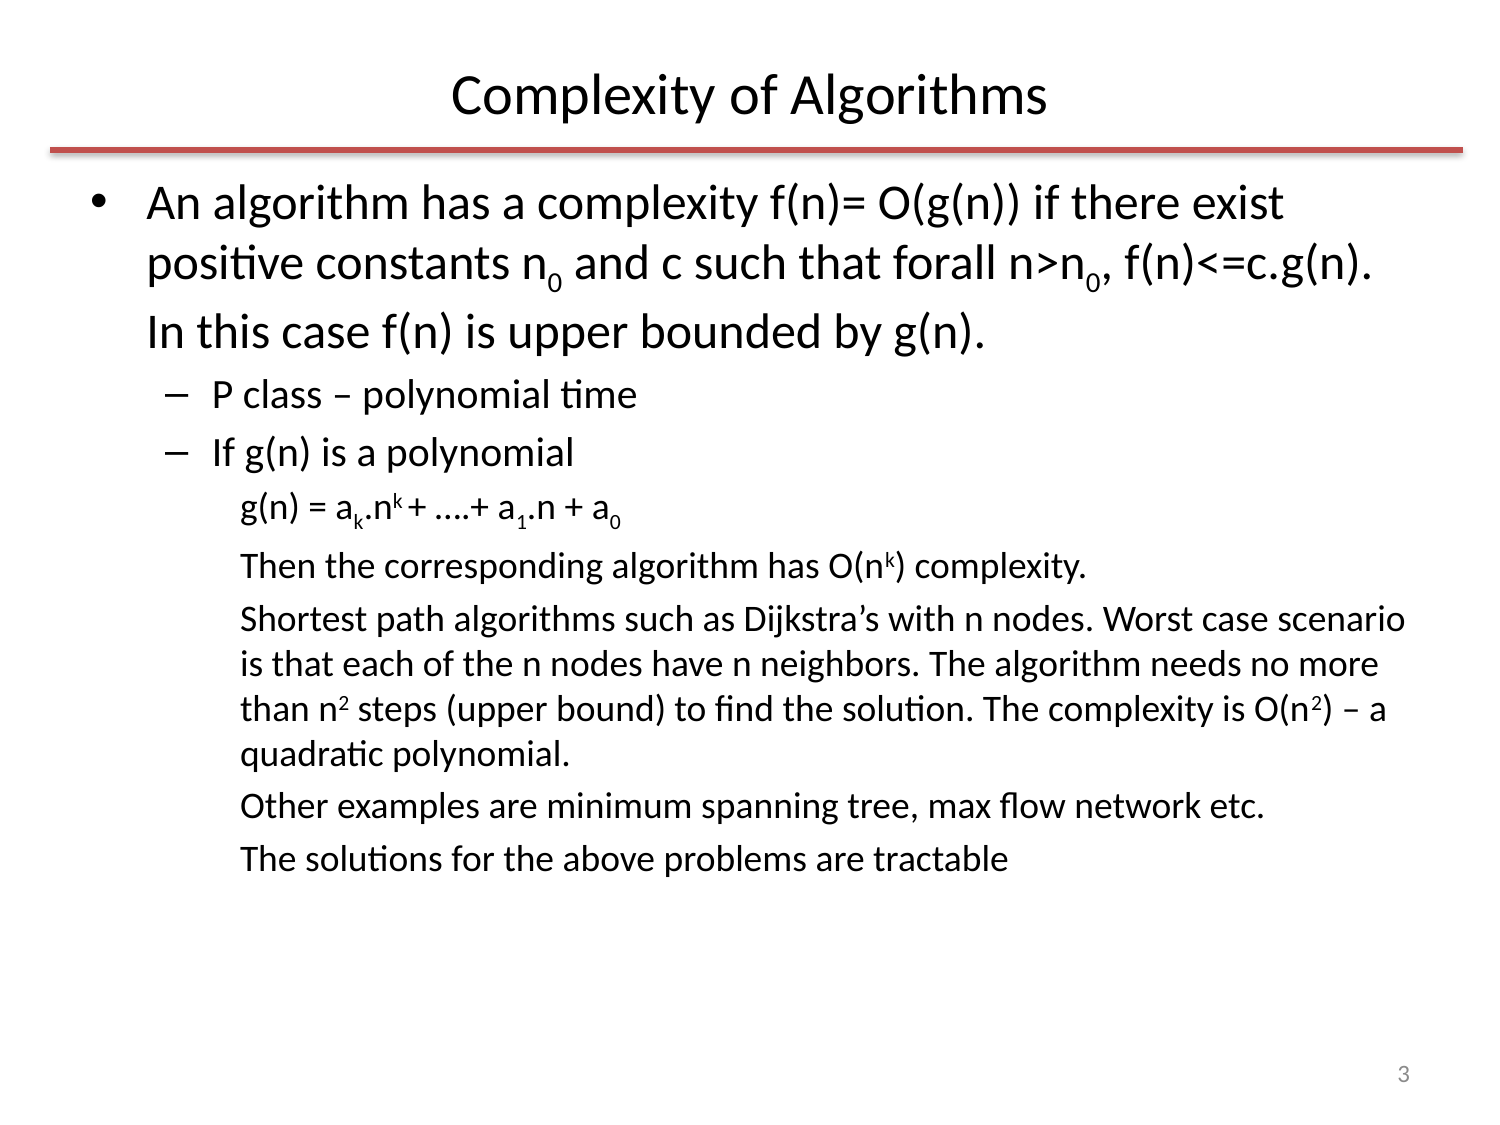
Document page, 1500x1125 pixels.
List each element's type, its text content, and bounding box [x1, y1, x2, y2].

list An algorithm has a complexity f(n)= O(g(n)) if there exist positive constants n0 and c such that forall n>n0, f(n)<=c.g(n). In this case f(n) is upper bounded by g(n). P class – polynomial time If g(n) is a polynomial g(n) = ak.nk + ….+ a1.n + a0 Then the corresponding algorithm has O(nk) complexity. Shortest path algorithms such as Dijkstra’s with n nodes. Worst case scenario is that each of the n nodes have n neighbors. The algorithm needs no more than n2 steps (upper bound) to find the solution. The complexity is O(n2) – a quadratic polynomial. Other examples are minimum spanning tree, max flow network etc. The solutions for the above problems are tractable [75, 162, 1425, 1038]
title Complexity of Algorithms [75, 45, 1425, 138]
slide_number 3 [1074, 1042, 1425, 1103]
